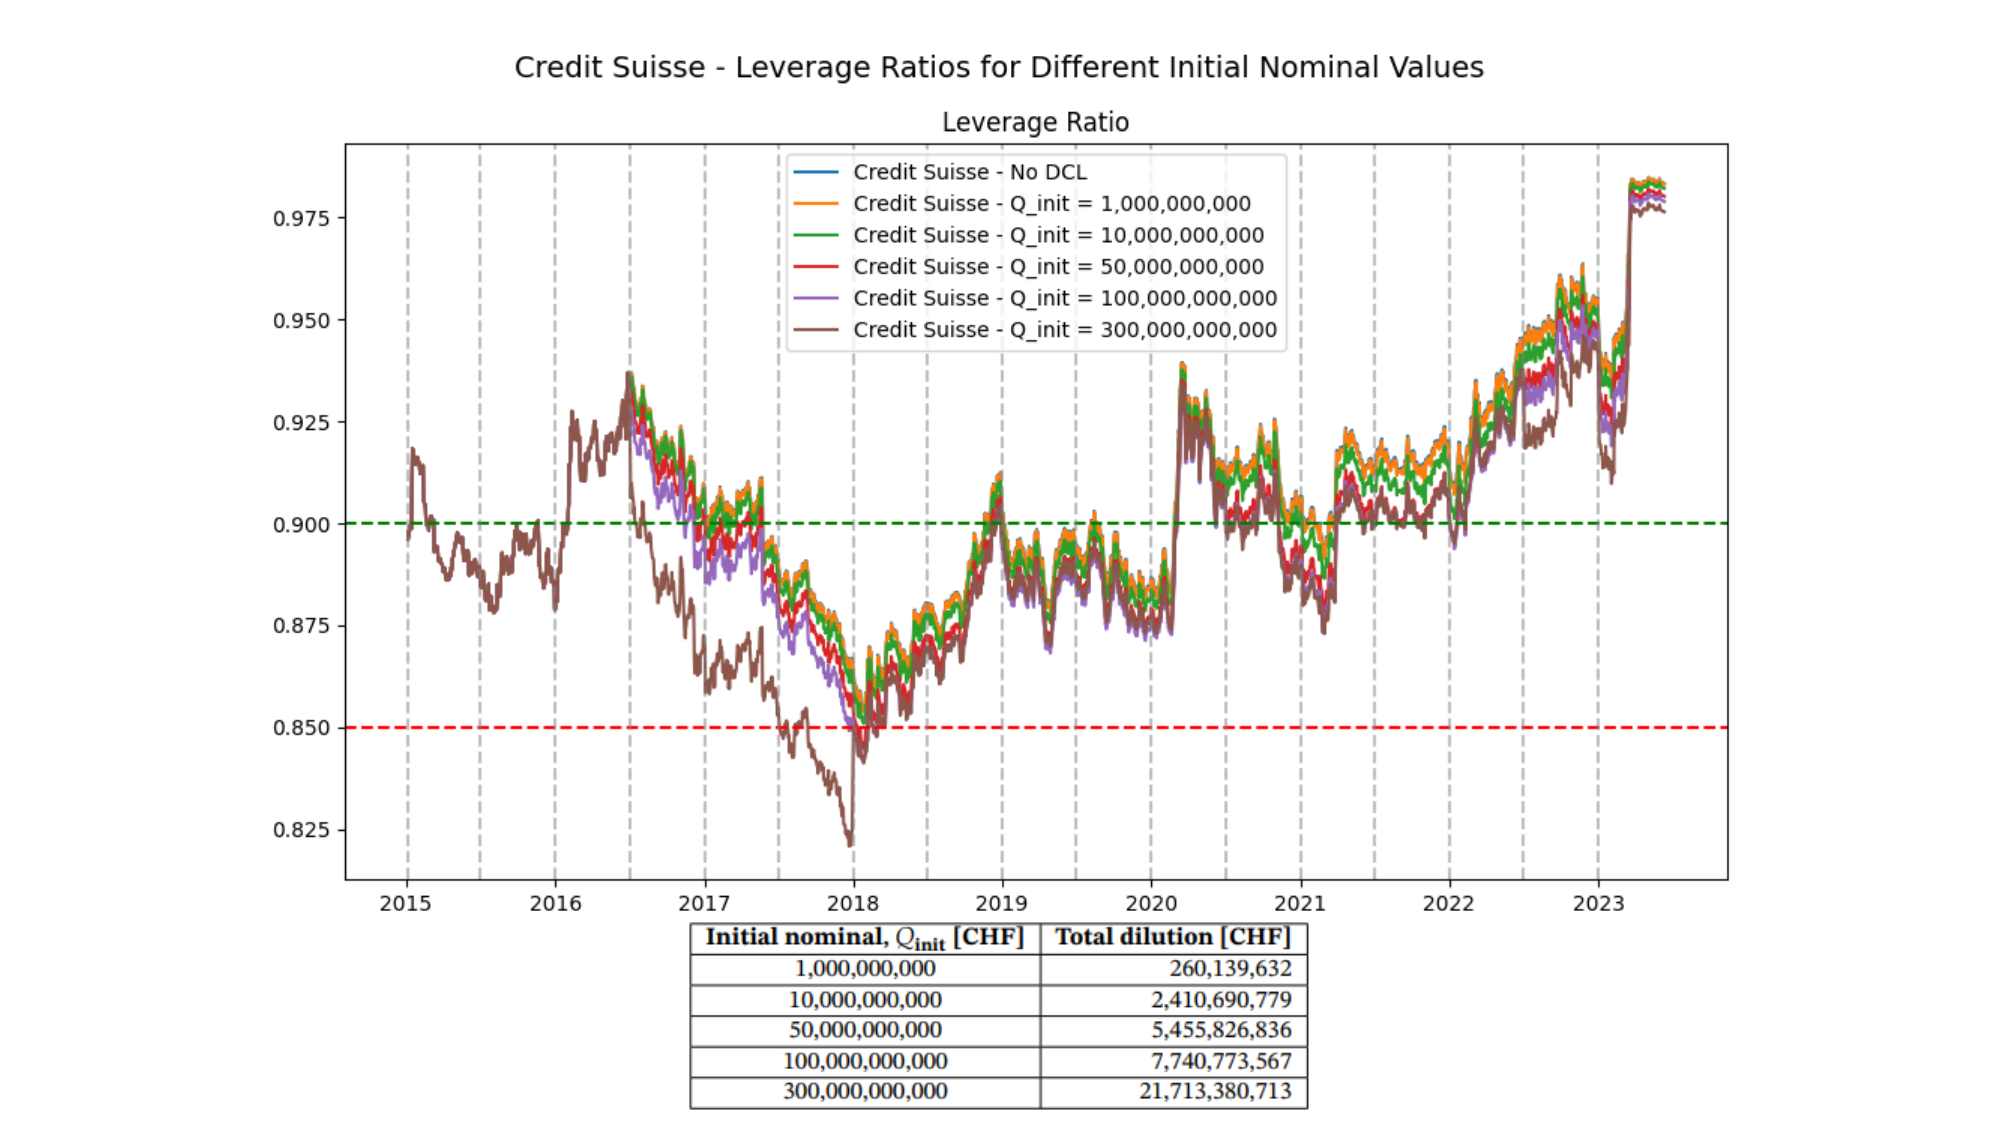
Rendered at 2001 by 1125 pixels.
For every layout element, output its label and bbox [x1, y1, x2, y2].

picture [249, 36, 1751, 1113]
